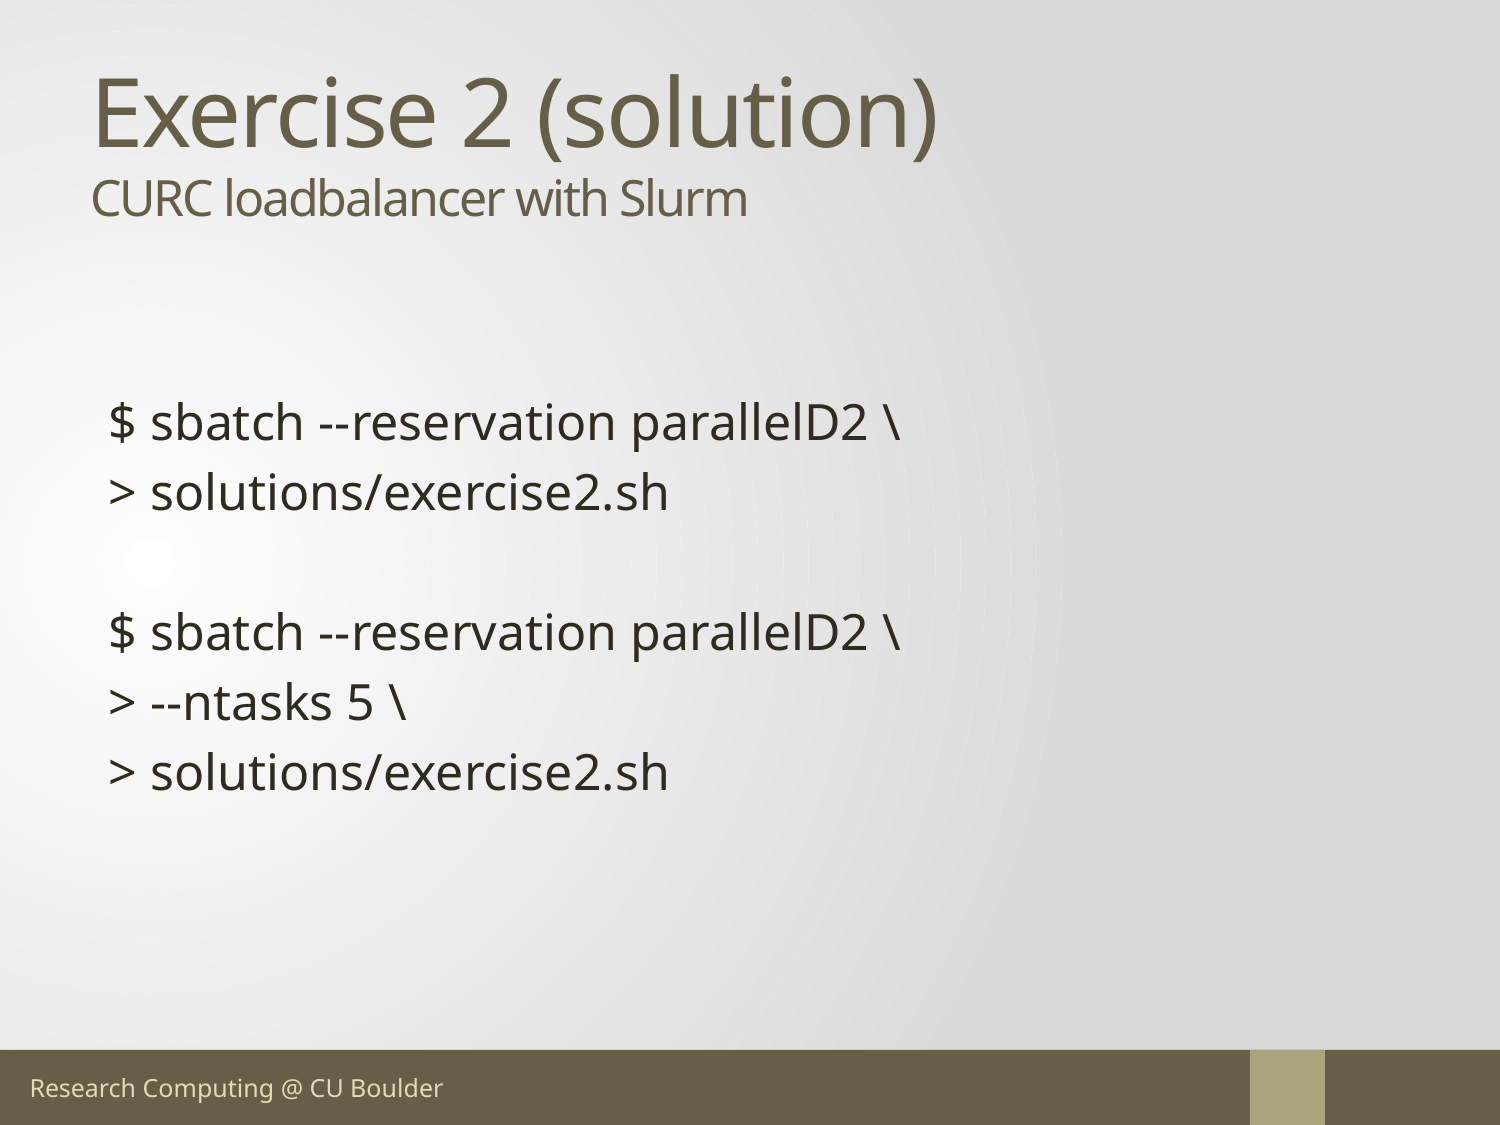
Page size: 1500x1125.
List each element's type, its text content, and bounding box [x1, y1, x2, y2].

list $ sbatch --reservation parallelD2 \ > solutions/exercise2.sh $ sbatch --reservation parallelD2 \ > --ntasks 5 \ > solutions/exercise2.sh [75, 382, 1419, 839]
title Exercise 2 (solution) CURC loadbalancer with Slurm [75, 45, 1419, 233]
